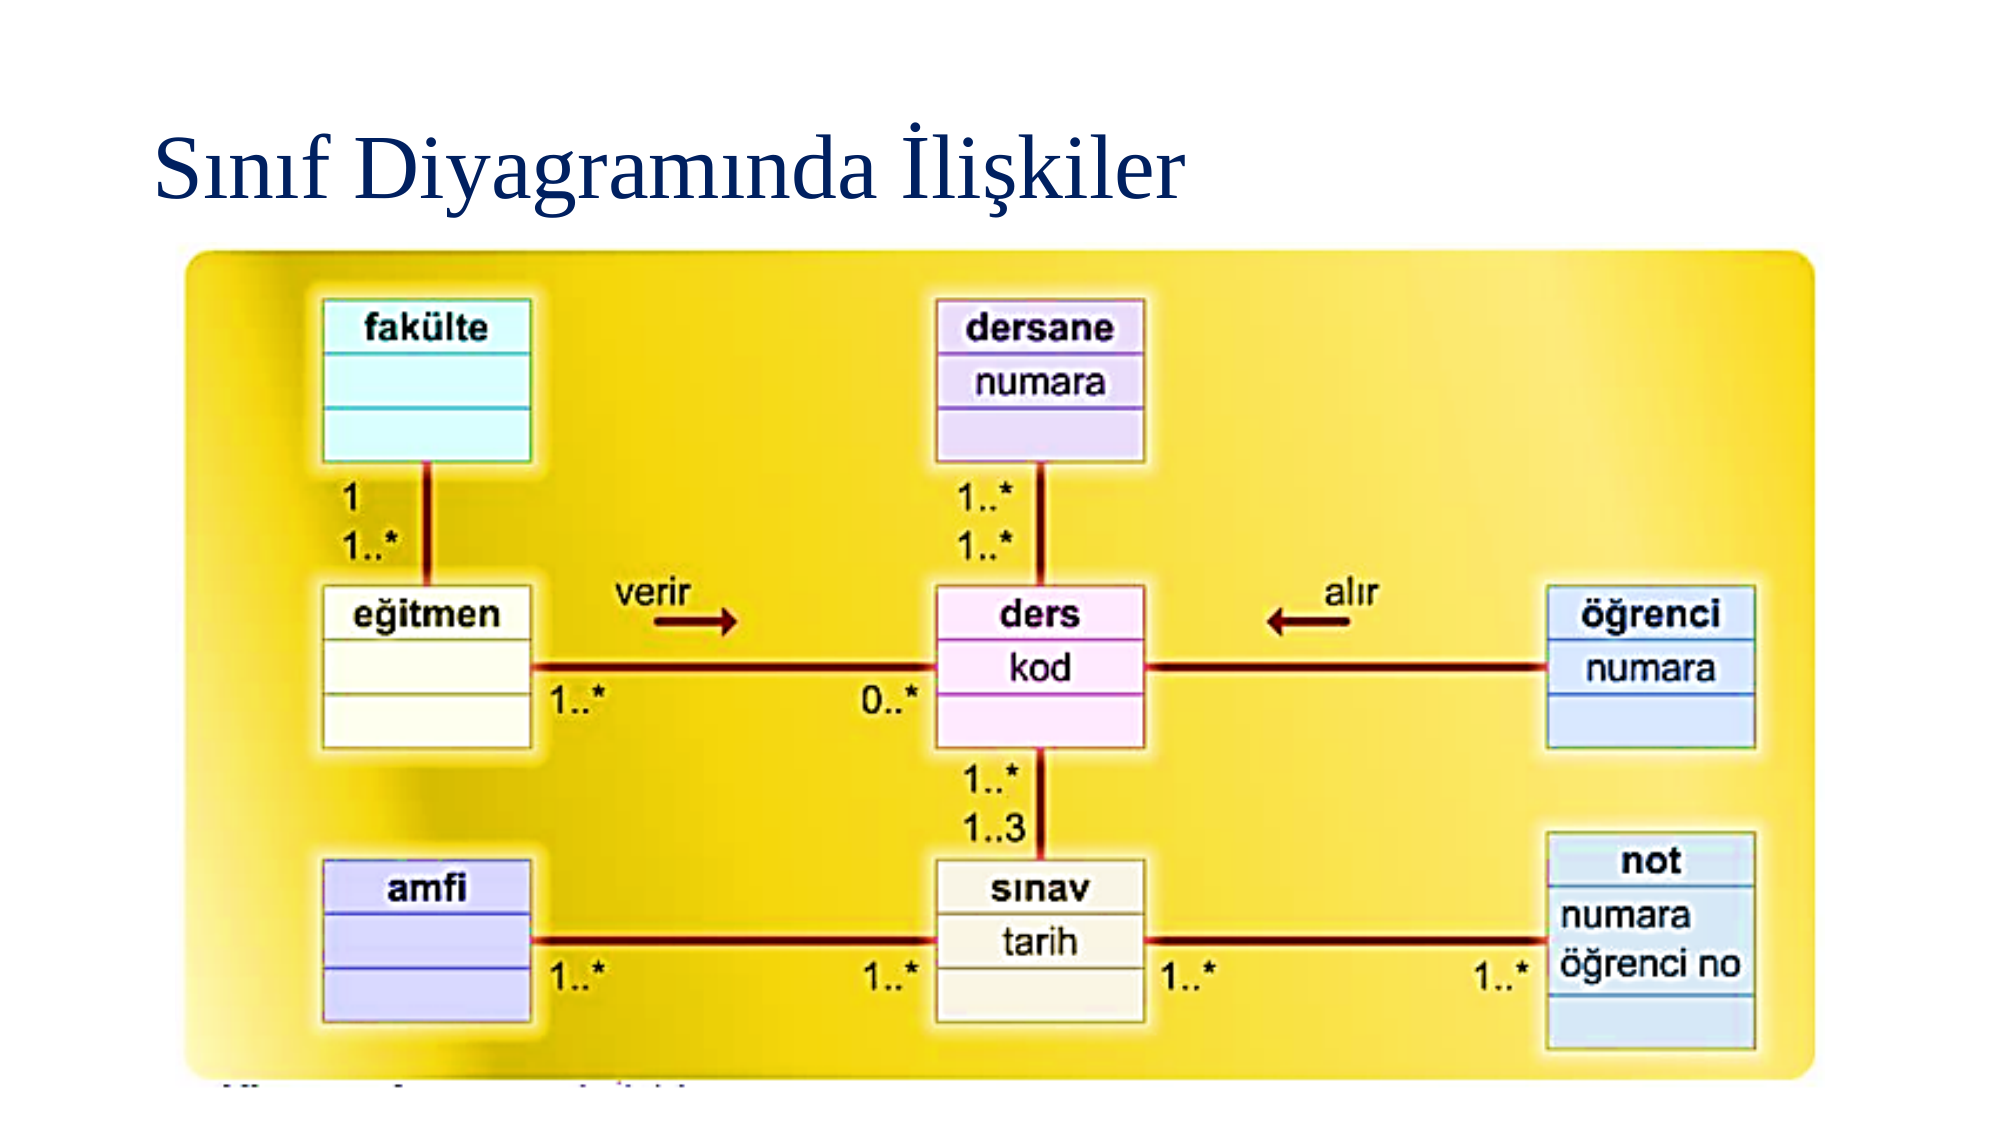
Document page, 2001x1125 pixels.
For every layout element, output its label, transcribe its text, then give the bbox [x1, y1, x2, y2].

title Sınıf Diyagramında İlişkiler [137, 59, 1863, 278]
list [175, 242, 1825, 1091]
